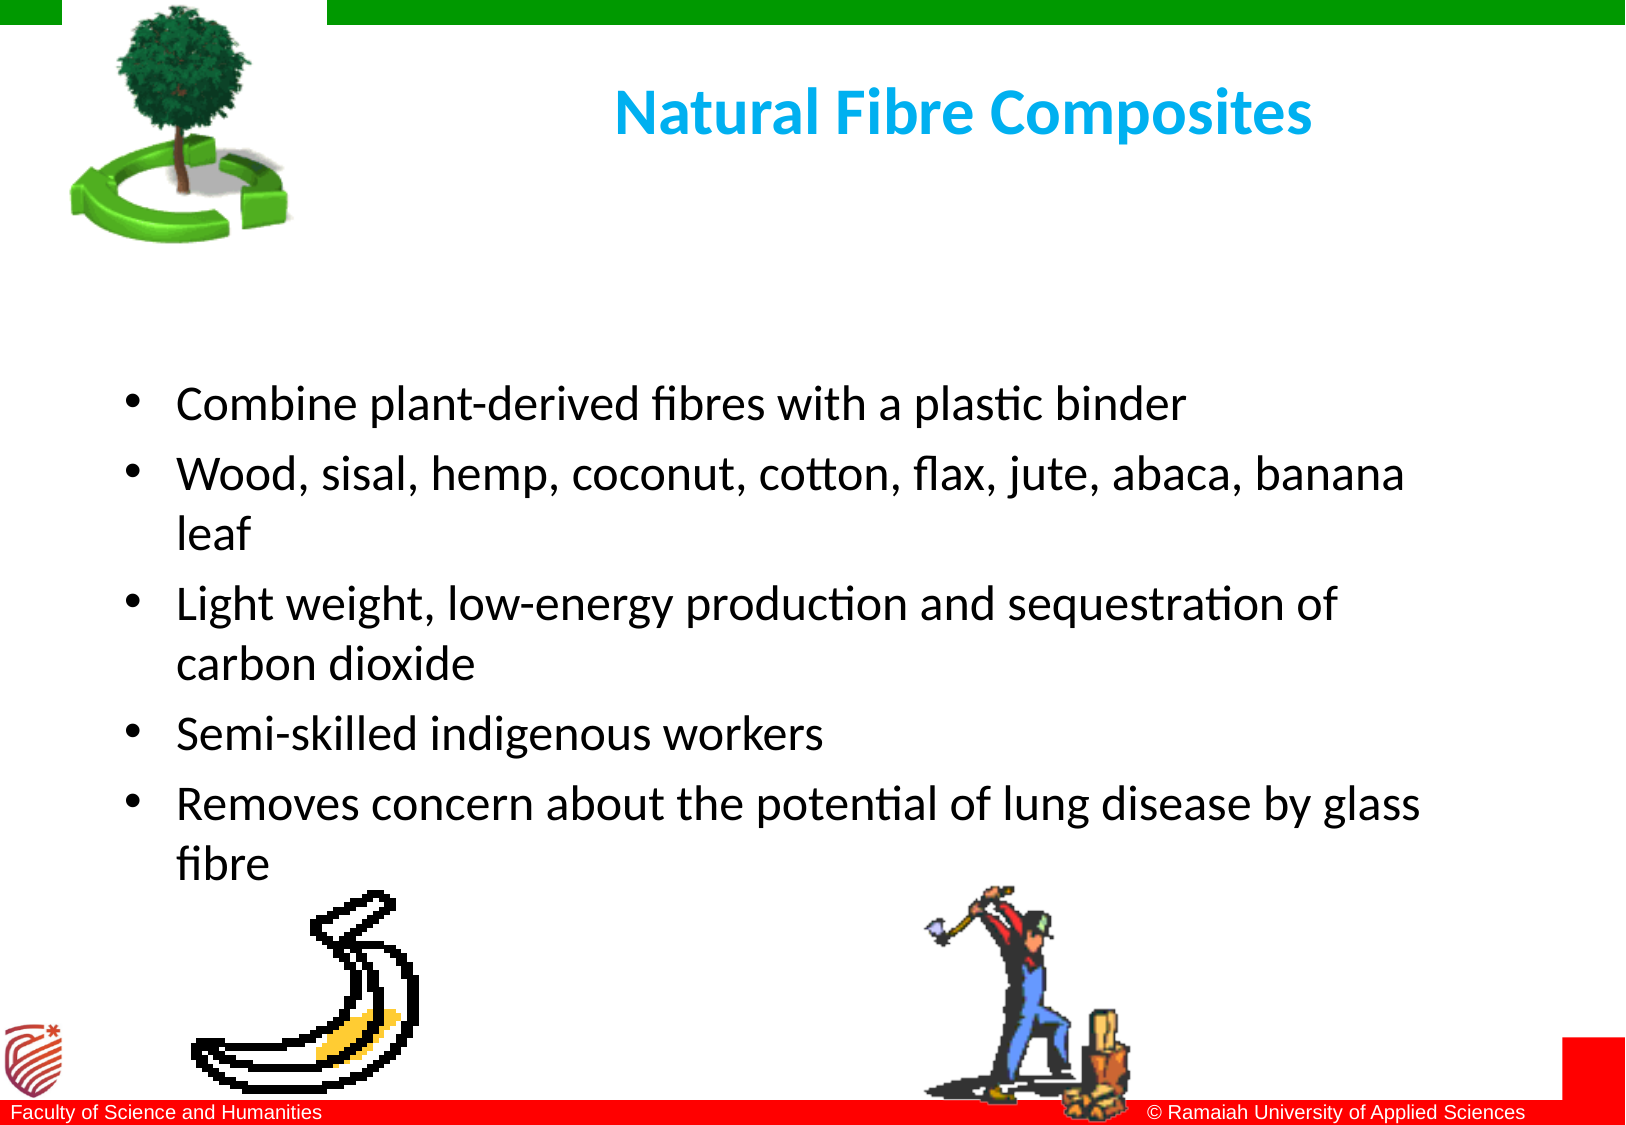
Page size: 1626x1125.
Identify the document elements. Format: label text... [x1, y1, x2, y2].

title Natural Fibre Composites [418, 60, 1510, 204]
list Combine plant-derived fibres with a plastic binder Wood, sisal, hemp, coconut, cotton, flax, jute, abaca, banana leaf Light weight, low-energy production and sequestration of carbon dioxide Semi-skilled indigenous workers Removes concern about the potential of lung disease by glass fibre [109, 363, 1493, 1043]
picture [62, 0, 327, 265]
picture [0, 1013, 69, 1100]
picture [917, 879, 1152, 1125]
picture [191, 890, 420, 1094]
